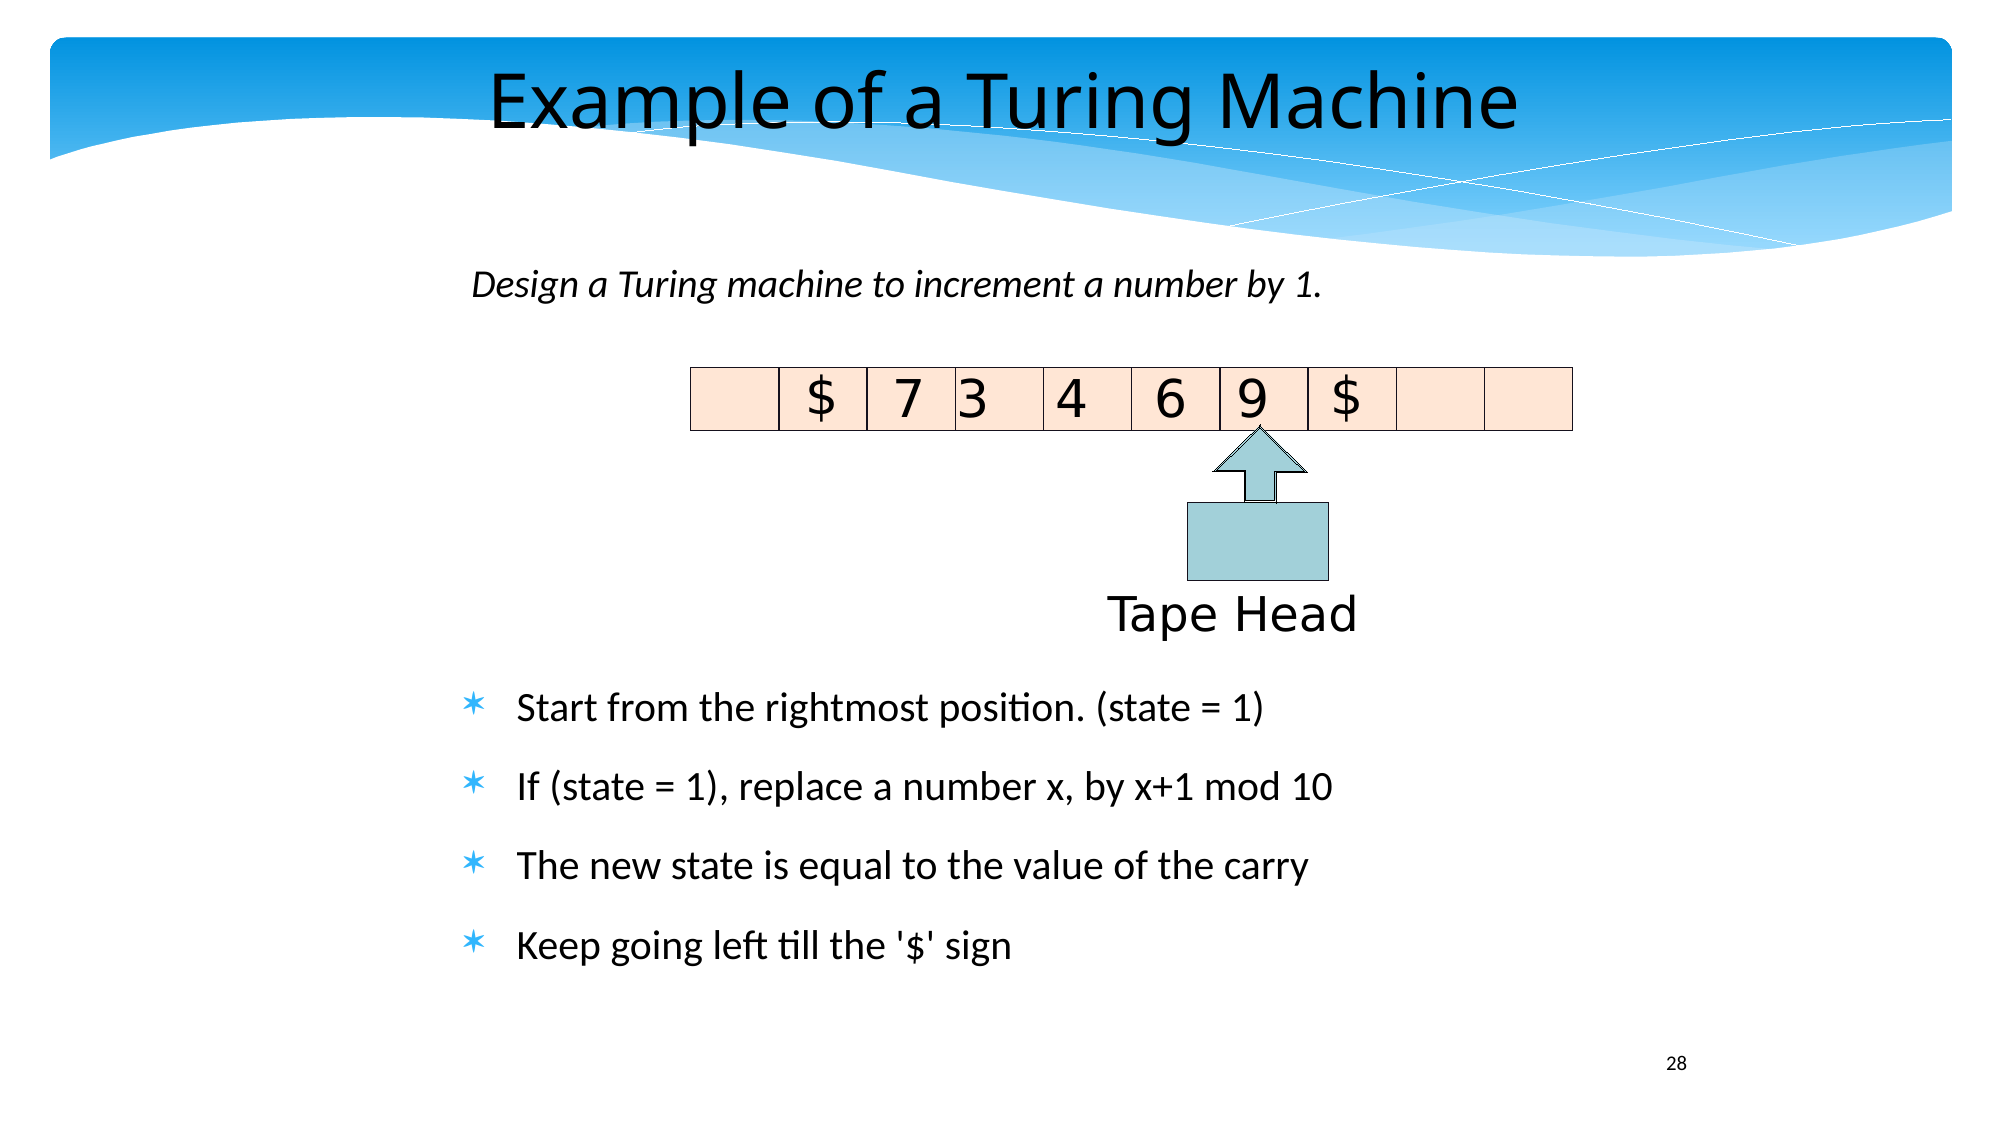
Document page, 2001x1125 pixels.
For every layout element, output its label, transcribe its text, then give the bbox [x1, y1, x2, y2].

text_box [680, 362, 1578, 642]
title Example of a Turing Machine [395, 21, 1613, 175]
text_box 28 [1651, 1042, 1744, 1103]
list Start from the rightmost position. (state = 1) If (state = 1), replace a number x, by x+1 mod 10 The new state is equal to the value of the carry Keep going left till the '$' sign [445, 679, 1663, 1005]
text_box Design a Turing machine to increment a number by 1. [456, 250, 1578, 313]
